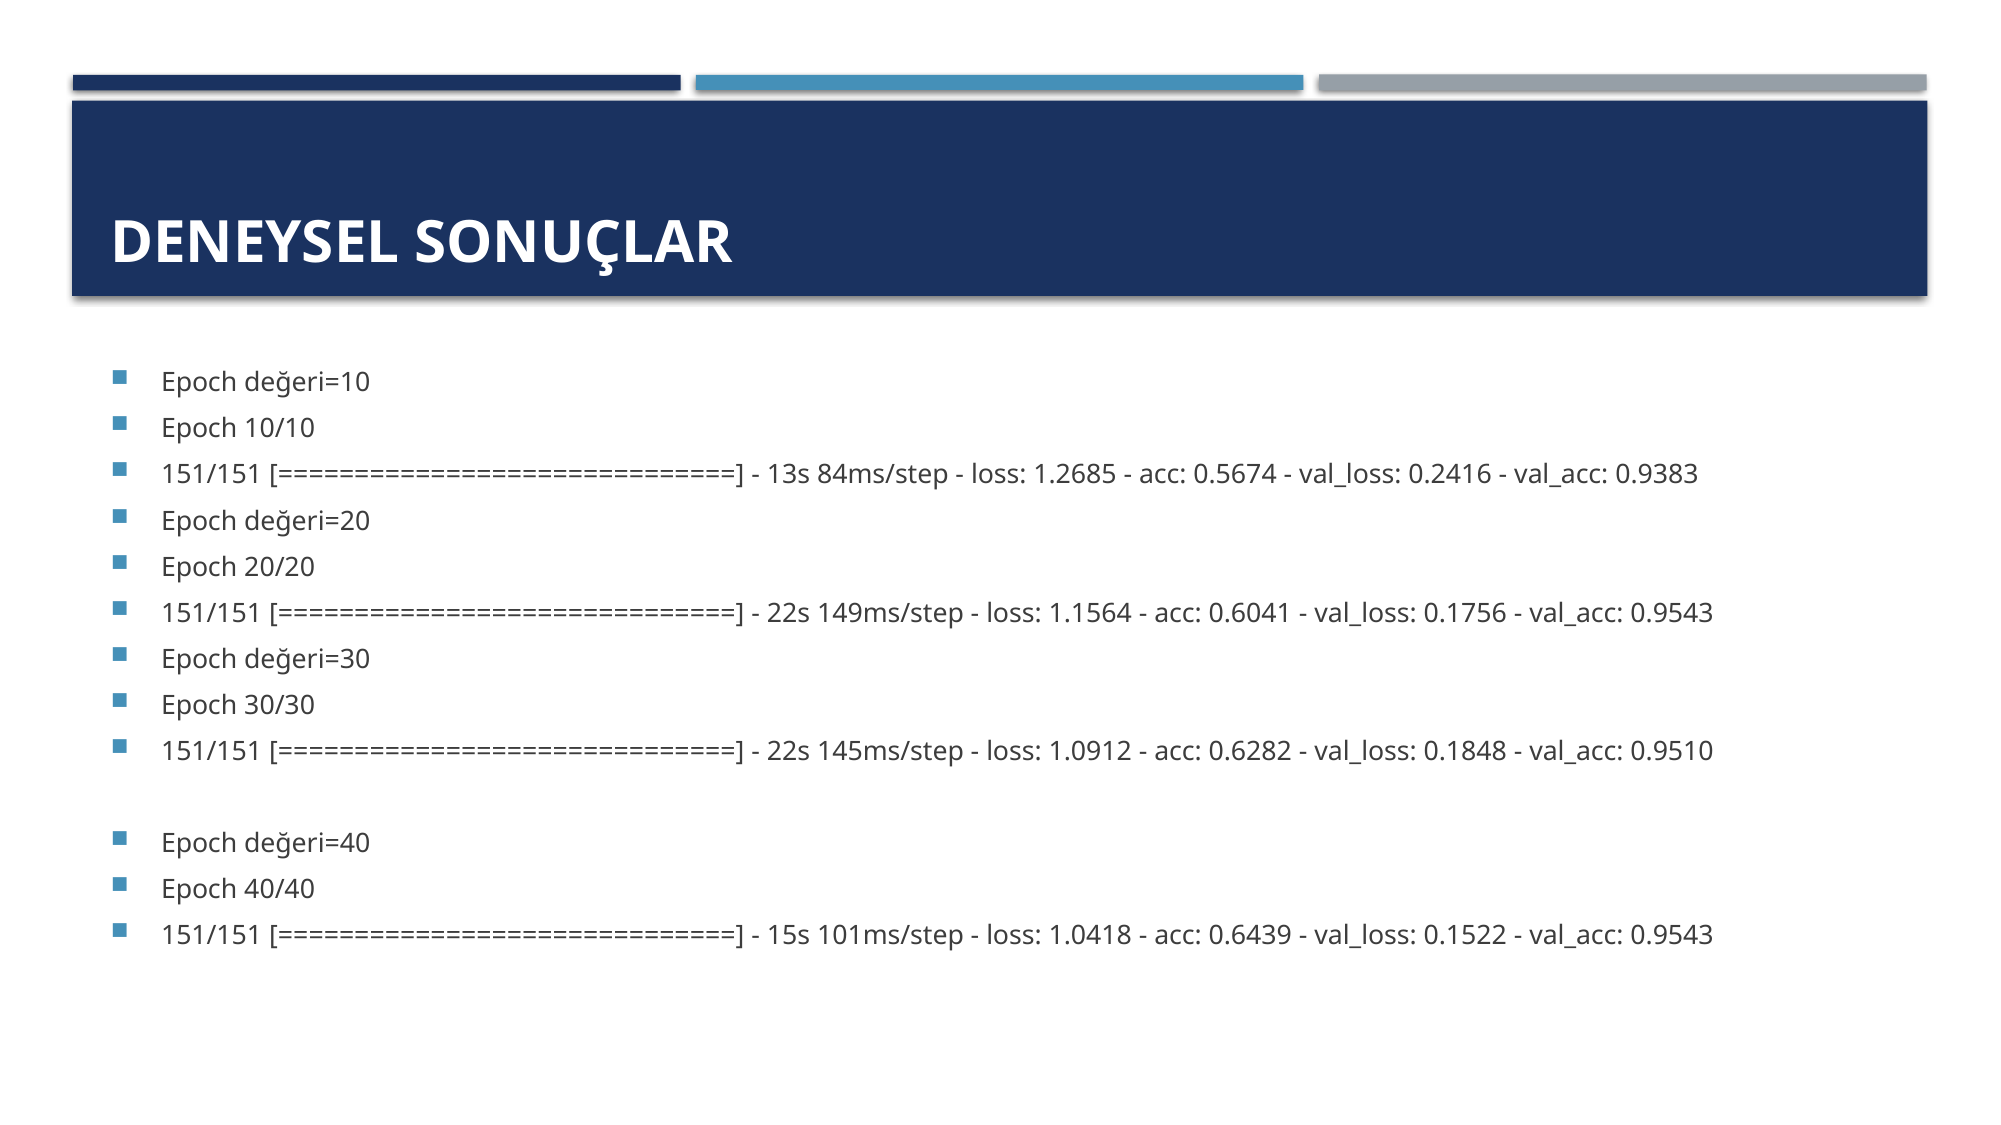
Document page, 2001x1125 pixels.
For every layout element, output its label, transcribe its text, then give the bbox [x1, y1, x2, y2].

title Deneysel Sonuçlar [95, 115, 1905, 282]
list Epoch değeri=10 Epoch 10/10 151/151 [==============================] - 13s 84ms/step - loss: 1.2685 - acc: 0.5674 - val_loss: 0.2416 - val_acc: 0.9383 Epoch değeri=20 Epoch 20/20 151/151 [==============================] - 22s 149ms/step - loss: 1.1564 - acc: 0.6041 - val_loss: 0.1756 - val_acc: 0.9543 Epoch değeri=30 Epoch 30/30 151/151 [==============================] - 22s 145ms/step - loss: 1.0912 - acc: 0.6282 - val_loss: 0.1848 - val_acc: 0.9510 Epoch değeri=40 Epoch 40/40 151/151 [==============================] - 15s 101ms/step - loss: 1.0418 - acc: 0.6439 - val_loss: 0.1522 - val_acc: 0.9543 [95, 357, 1905, 962]
